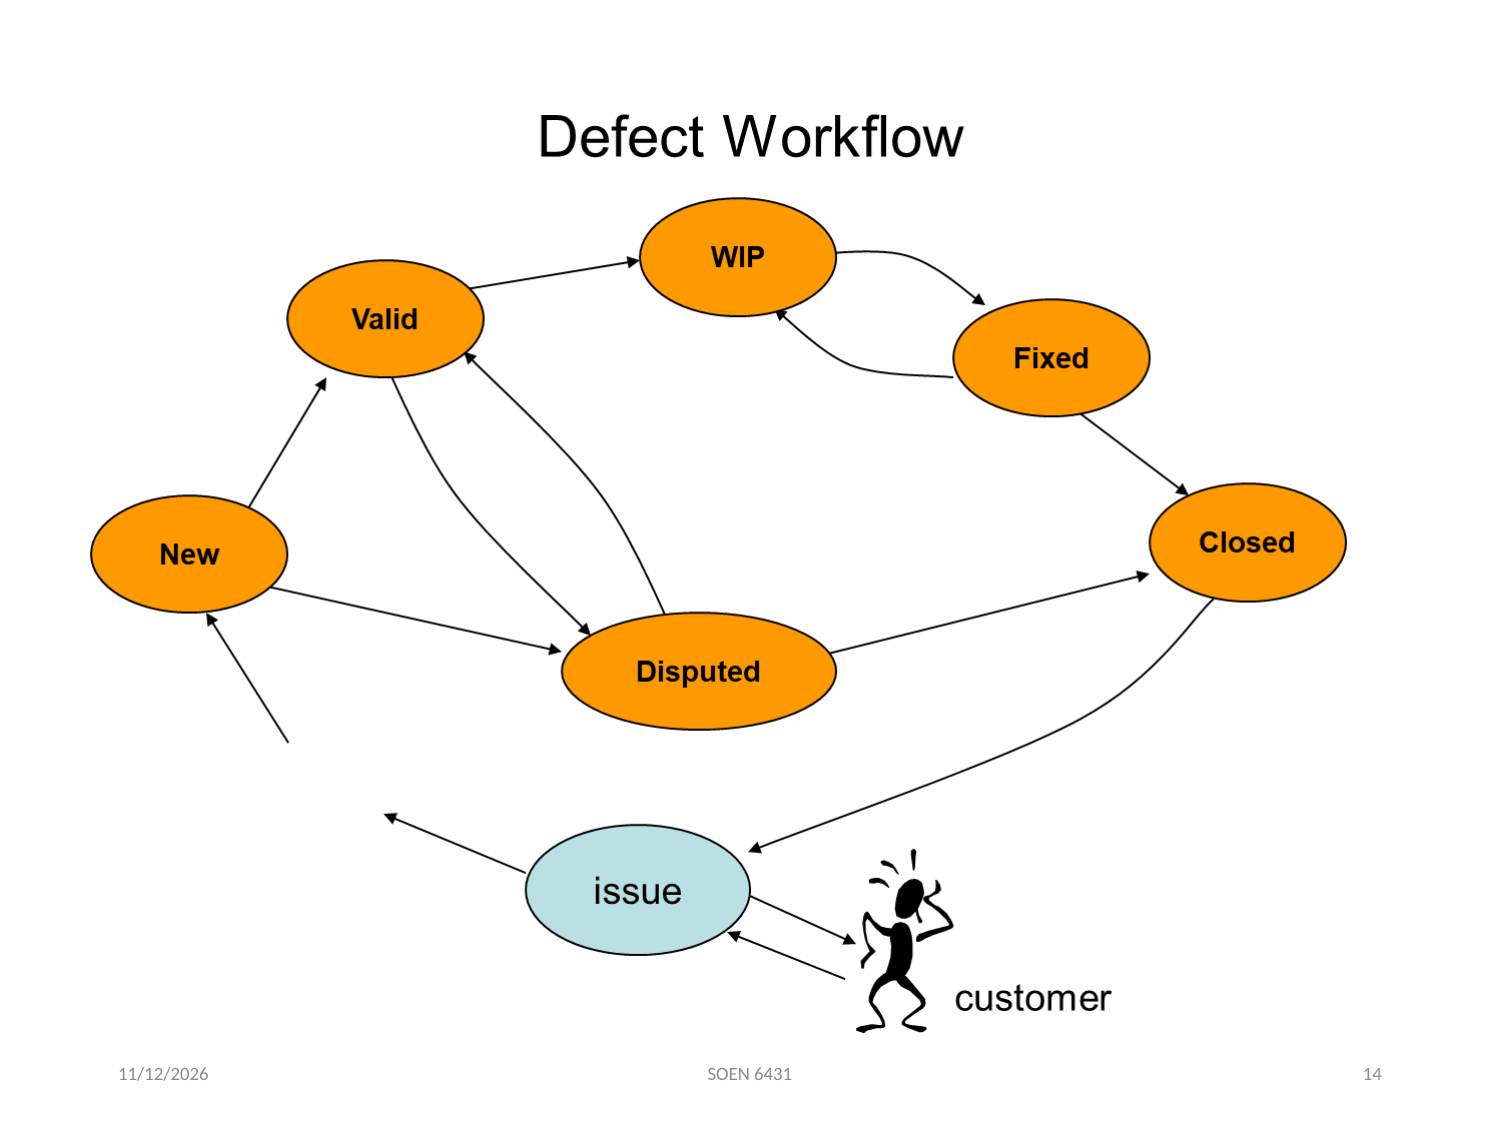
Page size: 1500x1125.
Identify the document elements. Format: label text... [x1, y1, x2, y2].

picture [74, 81, 1426, 1043]
footer SOEN 6431 [496, 1043, 1004, 1103]
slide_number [103, 1043, 441, 1103]
slide_number 14 [1059, 1043, 1397, 1103]
